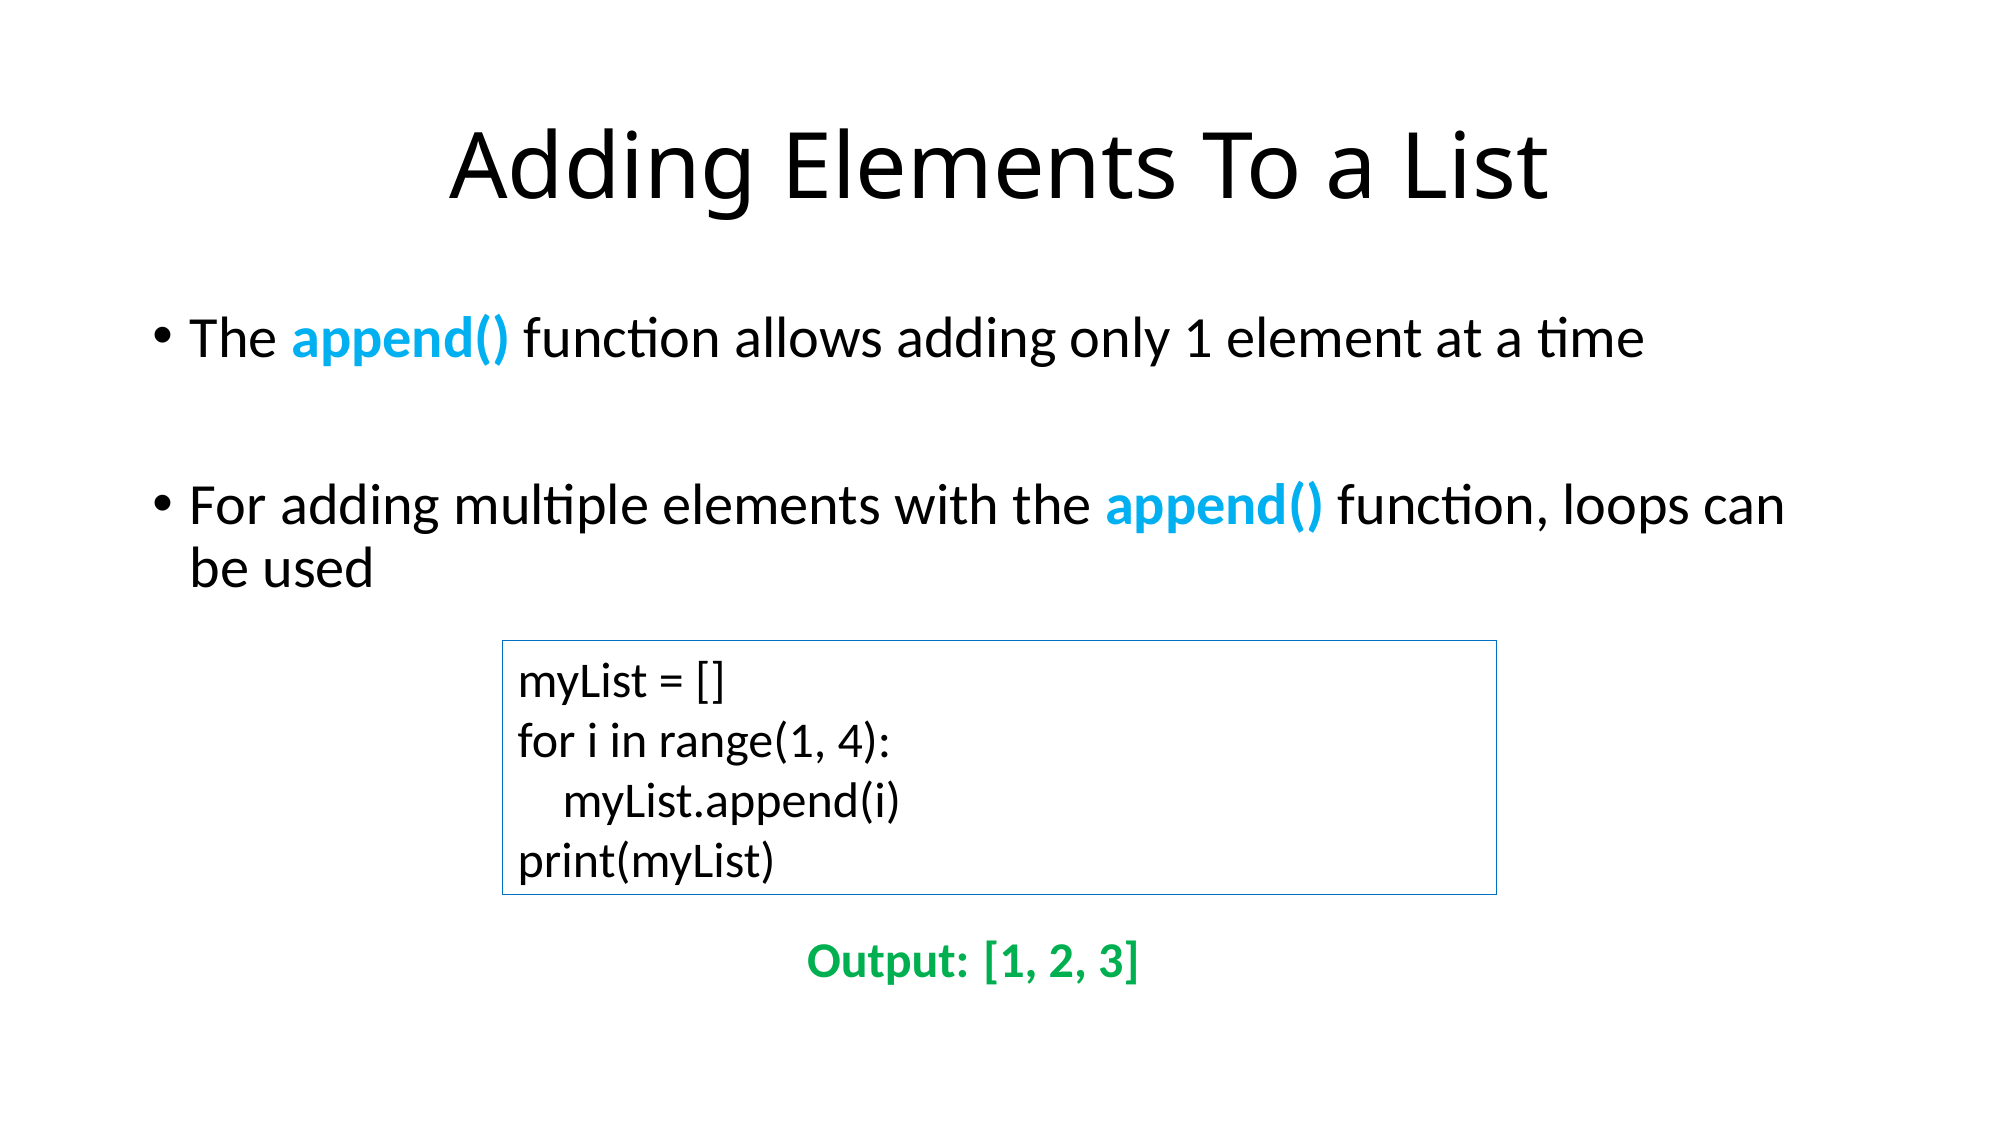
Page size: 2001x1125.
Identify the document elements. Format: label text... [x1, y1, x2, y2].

title Adding Elements To a List [137, 59, 1863, 278]
list The append() function allows adding only 1 element at a time For adding multiple elements with the append() function, loops can be used [137, 299, 1863, 1014]
text_box [1, 2, 3] [996, 919, 1155, 995]
text_box myList = [] for i in range(1, 4): myList.append(i) print(myList) [502, 640, 1497, 895]
text_box Output: [792, 919, 996, 995]
